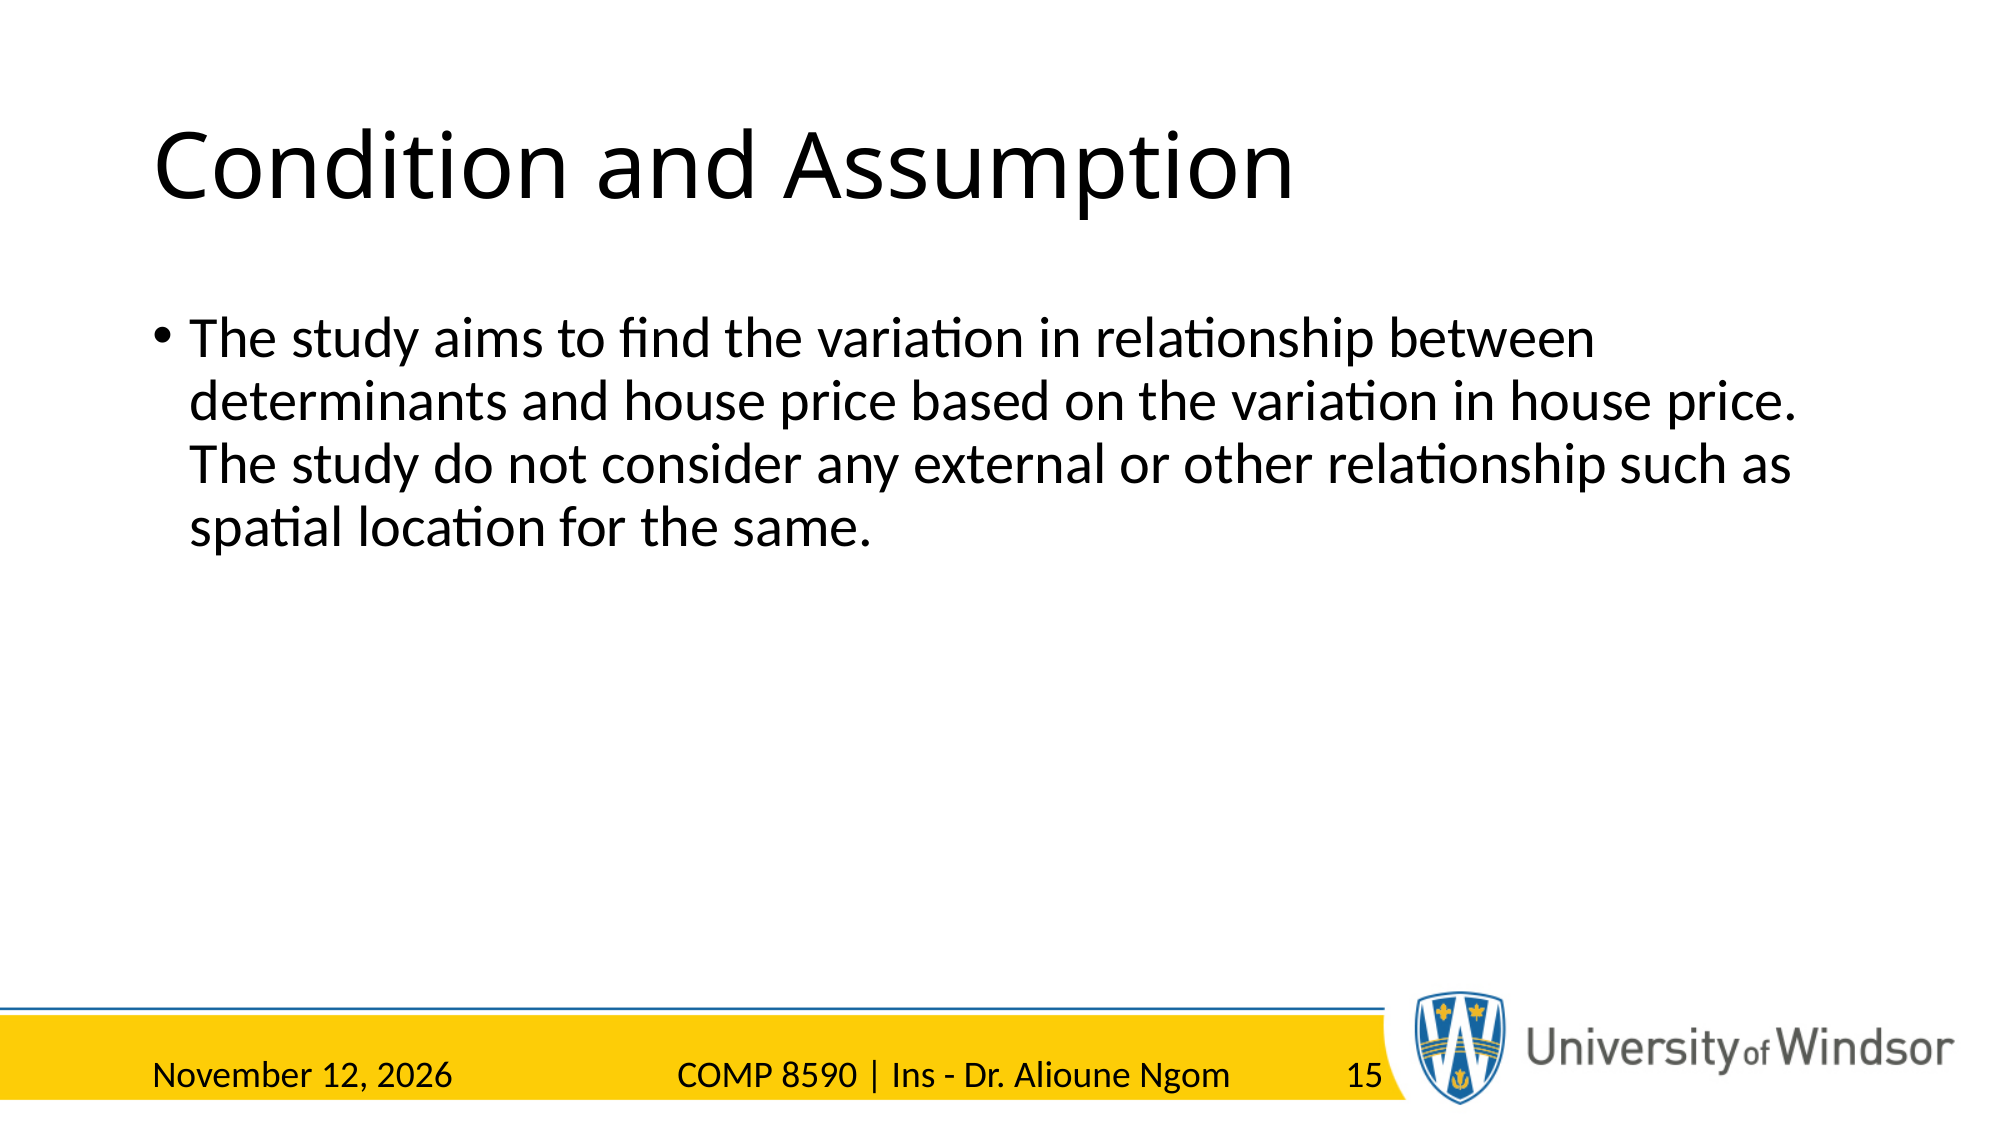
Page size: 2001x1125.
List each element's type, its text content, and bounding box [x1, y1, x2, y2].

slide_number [137, 1042, 588, 1103]
footer COMP 8590 | Ins - Dr. Alioune Ngom [662, 1042, 1330, 1103]
list The study aims to find the variation in relationship between determinants and house price based on the variation in house price. The study do not consider any external or other relationship such as spatial location for the same. [137, 299, 1863, 1014]
slide_number 15 [1330, 1042, 1781, 1103]
picture [0, 974, 2000, 1125]
title Condition and Assumption [137, 59, 1863, 278]
